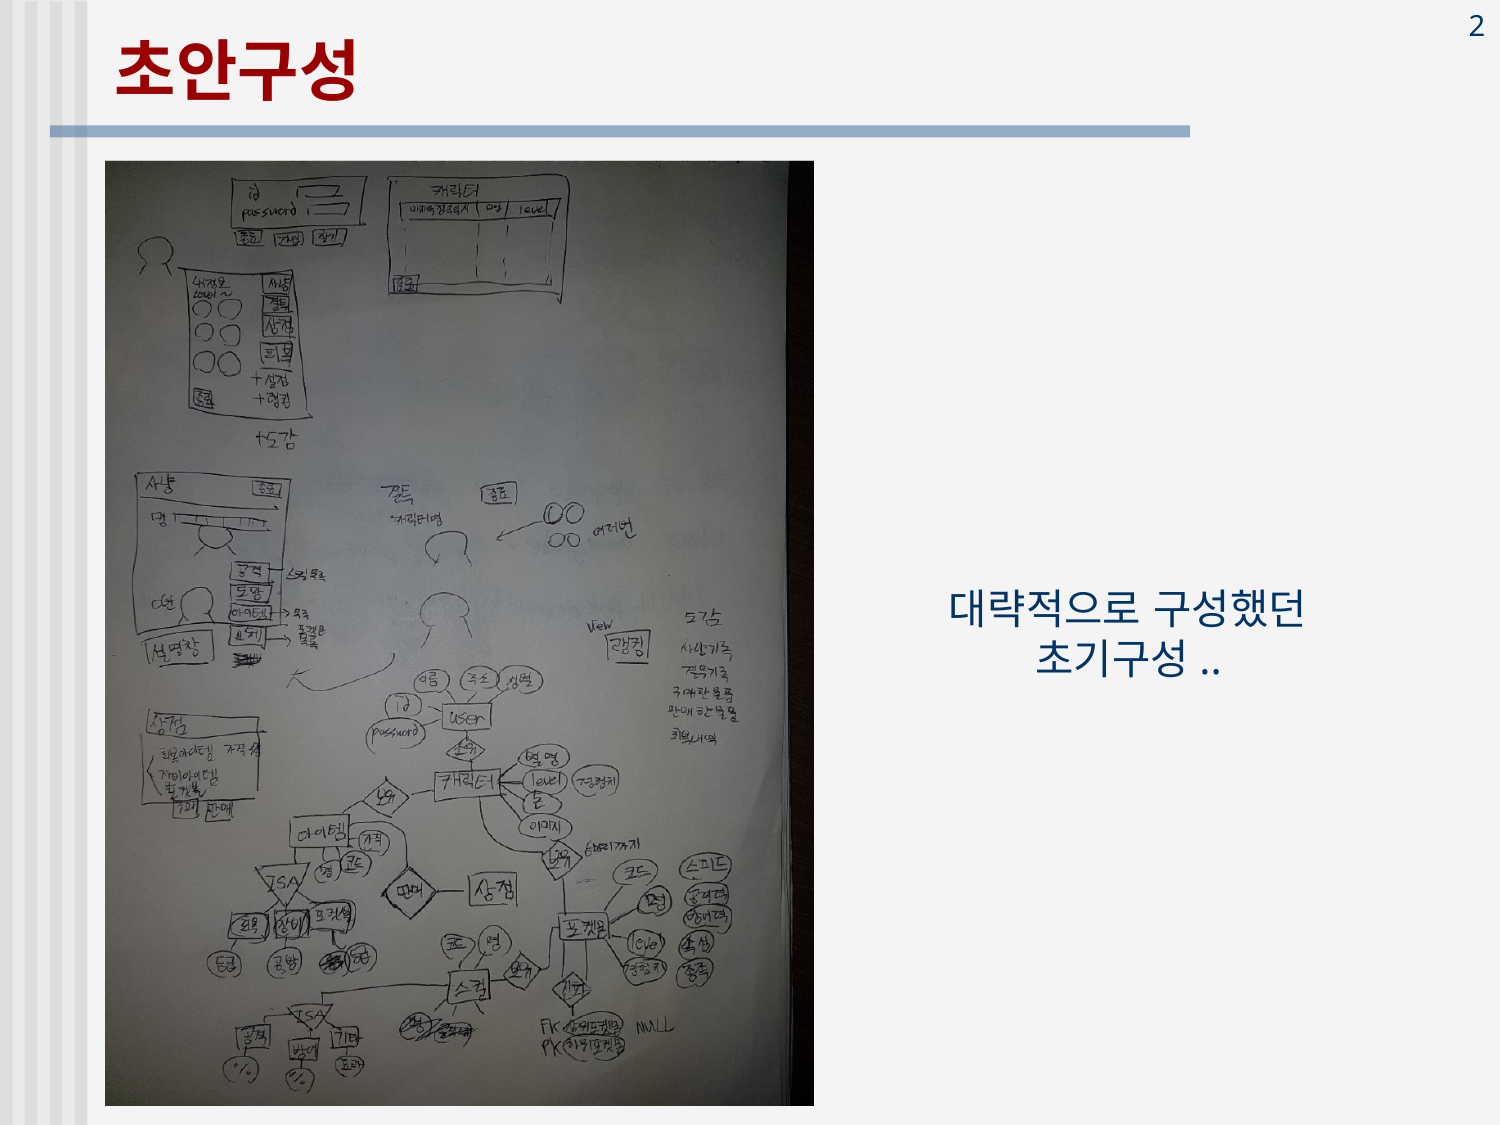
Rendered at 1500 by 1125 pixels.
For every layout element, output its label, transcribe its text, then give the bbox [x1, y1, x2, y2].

picture [105, 988, 814, 1105]
text_box 대략적으로 구성했던 초기구성.. [936, 575, 1412, 691]
title 초안구성 [99, 37, 1376, 101]
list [0, 278, 932, 988]
picture [105, 162, 814, 278]
